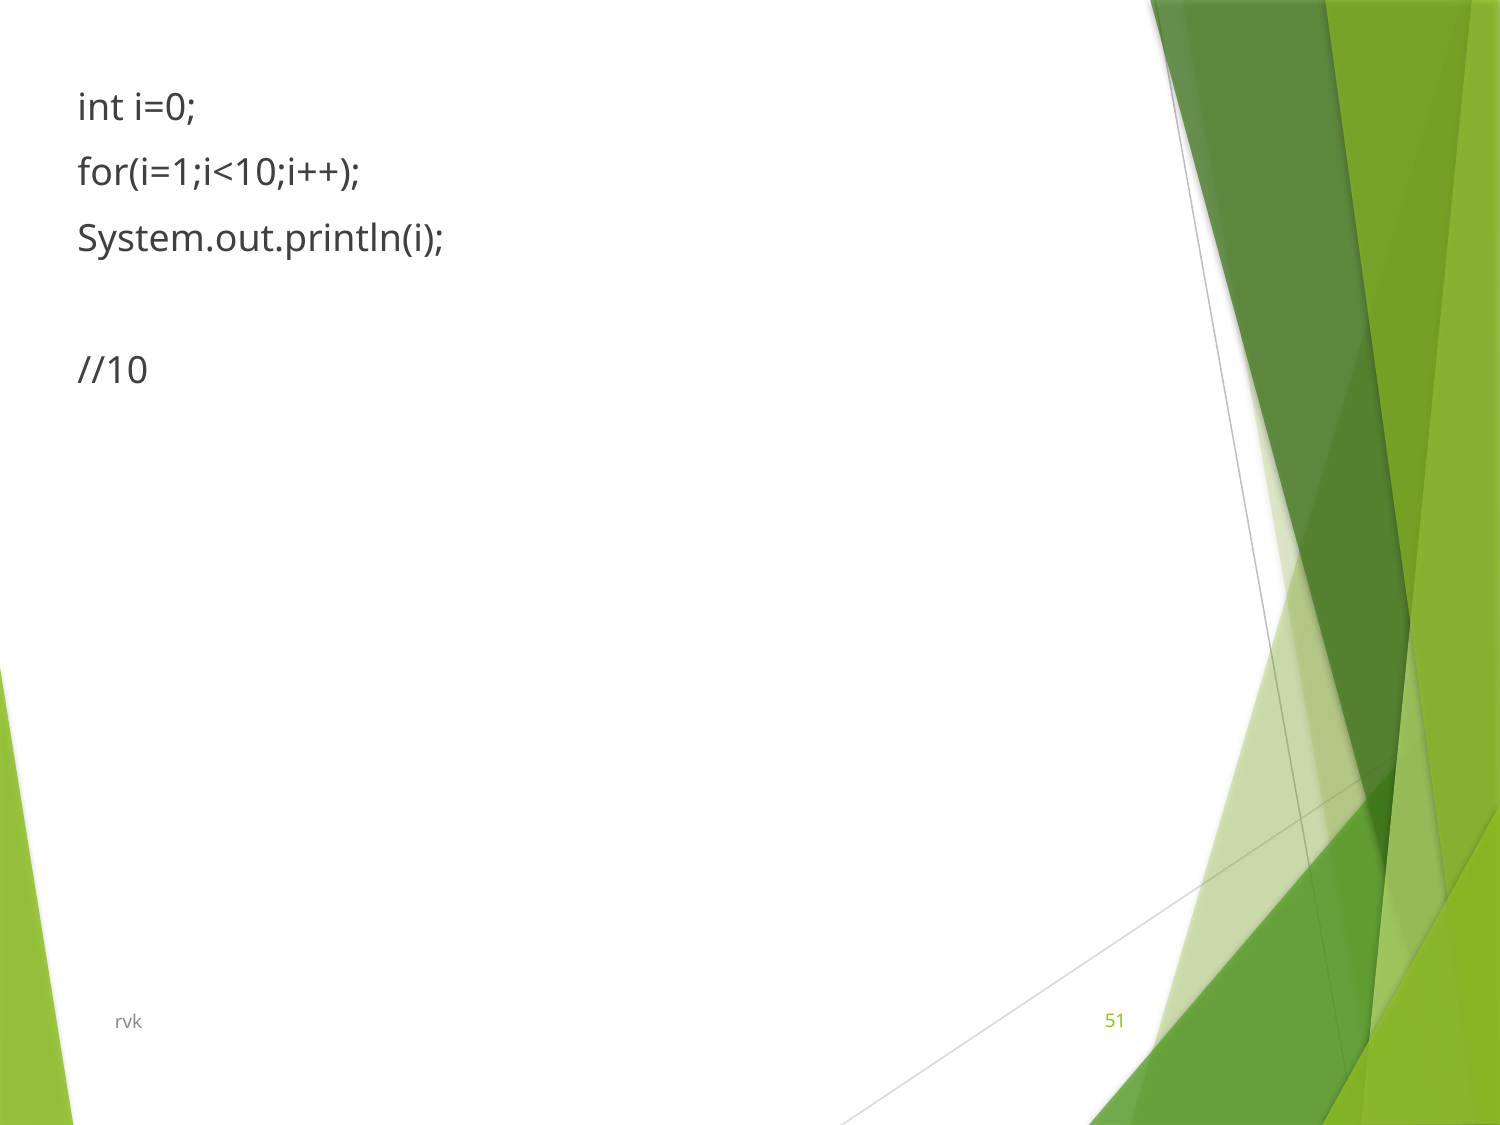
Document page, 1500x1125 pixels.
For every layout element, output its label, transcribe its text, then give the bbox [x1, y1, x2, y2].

footer rvk [99, 991, 859, 1051]
slide_number 51 [1057, 991, 1142, 1051]
list int i=0; for(i=1;i<10;i++); System.out.println(i); //10 [62, 75, 1425, 986]
